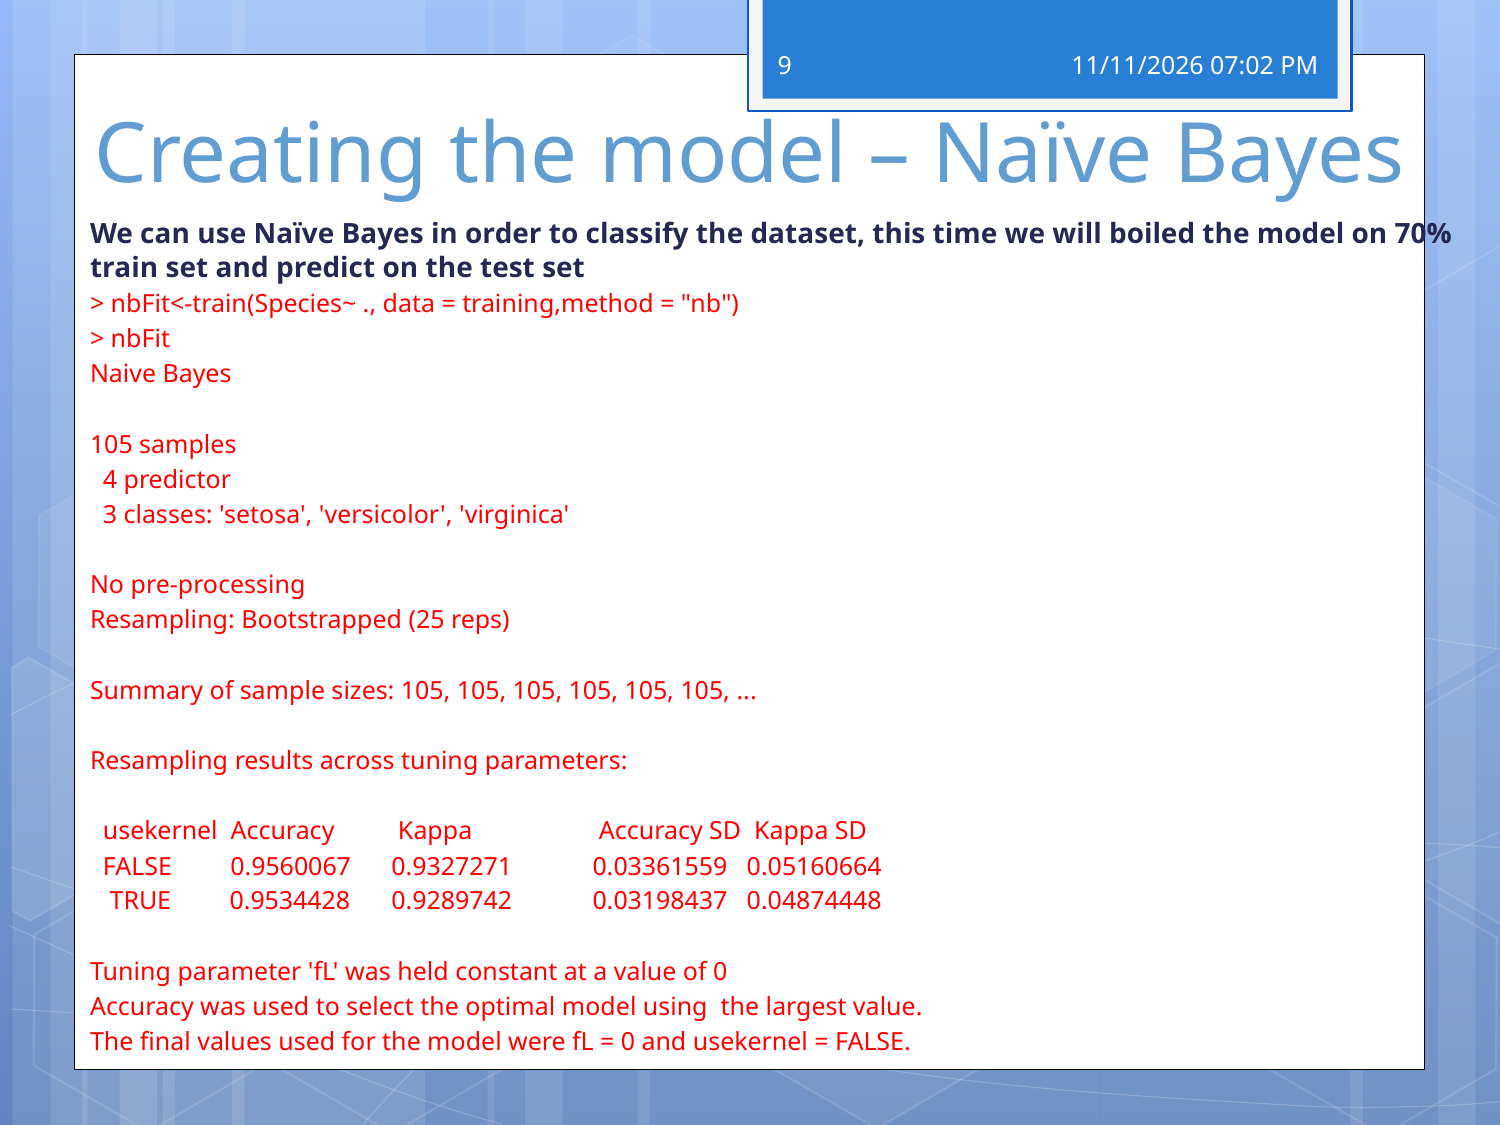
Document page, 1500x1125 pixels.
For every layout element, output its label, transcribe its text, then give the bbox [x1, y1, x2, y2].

list We can use Naïve Bayes in order to classify the dataset, this time we will boiled the model on 70% train set and predict on the test set > nbFit<-train(Species~ ., data = training,method = "nb") > nbFit Naive Bayes 105 samples 4 predictor 3 classes: 'setosa', 'versicolor', 'virginica' No pre-processing Resampling: Bootstrapped (25 reps) Summary of sample sizes: 105, 105, 105, 105, 105, 105, ... Resampling results across tuning parameters: usekernel Accuracy Kappa Accuracy SD Kappa SD FALSE 0.9560067 0.9327271 0.03361559 0.05160664 TRUE 0.9534428 0.9289742 0.03198437 0.04874448 Tuning parameter 'fL' was held constant at a value of 0 Accuracy was used to select the optimal model using the largest value. The final values used for the model were fL = 0 and usekernel = FALSE. [75, 208, 1483, 1071]
title Creating the model – Naïve Bayes [76, 19, 1424, 207]
slide_number 9 [762, 36, 982, 97]
slide_number 19 פברואר 18 [983, 36, 1334, 97]
